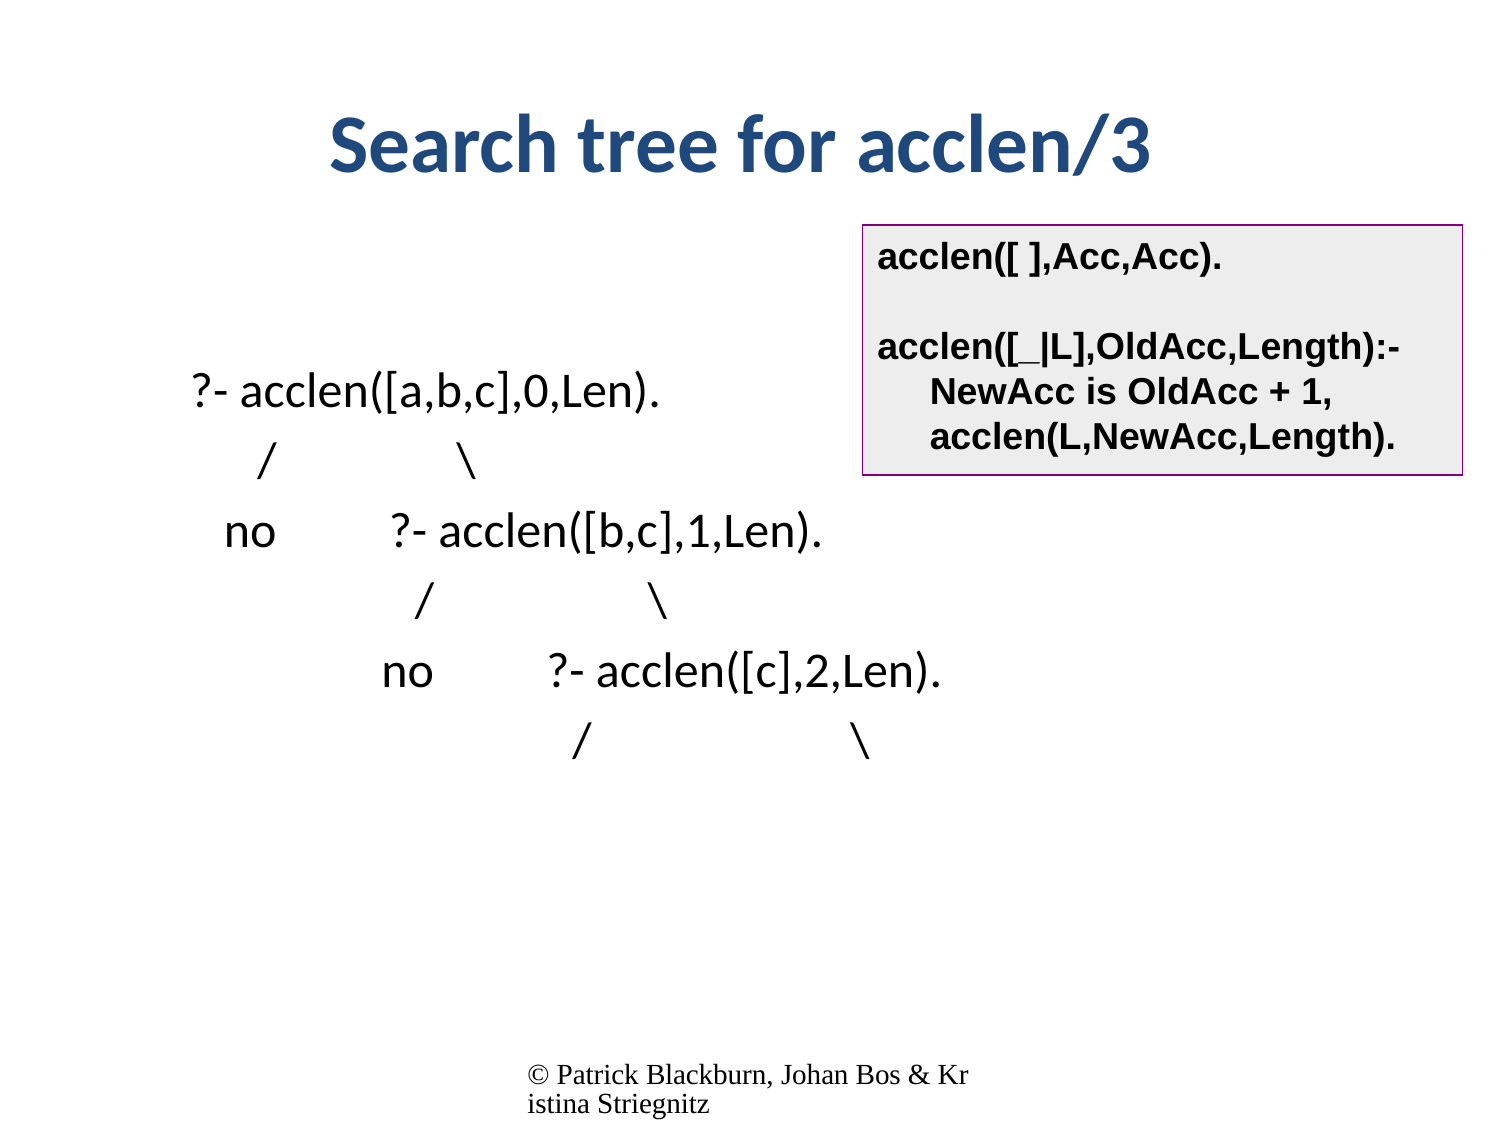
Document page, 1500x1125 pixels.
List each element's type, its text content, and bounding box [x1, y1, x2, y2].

footer © Patrick Blackburn, Johan Bos & Kristina Striegnitz [512, 1042, 988, 1103]
list ?- acclen([a,b,c],0,Len). / \ no ?- acclen([b,c],1,Len). / \ no ?- acclen([c],2,Len). / \ [174, 350, 1438, 1013]
title Search tree for acclen/3 [75, 45, 1425, 233]
text_box acclen([ ],Acc,Acc). acclen([_|L],OldAcc,Length):- NewAcc is OldAcc + 1, acclen(L,NewAcc,Length). [862, 224, 1463, 475]
